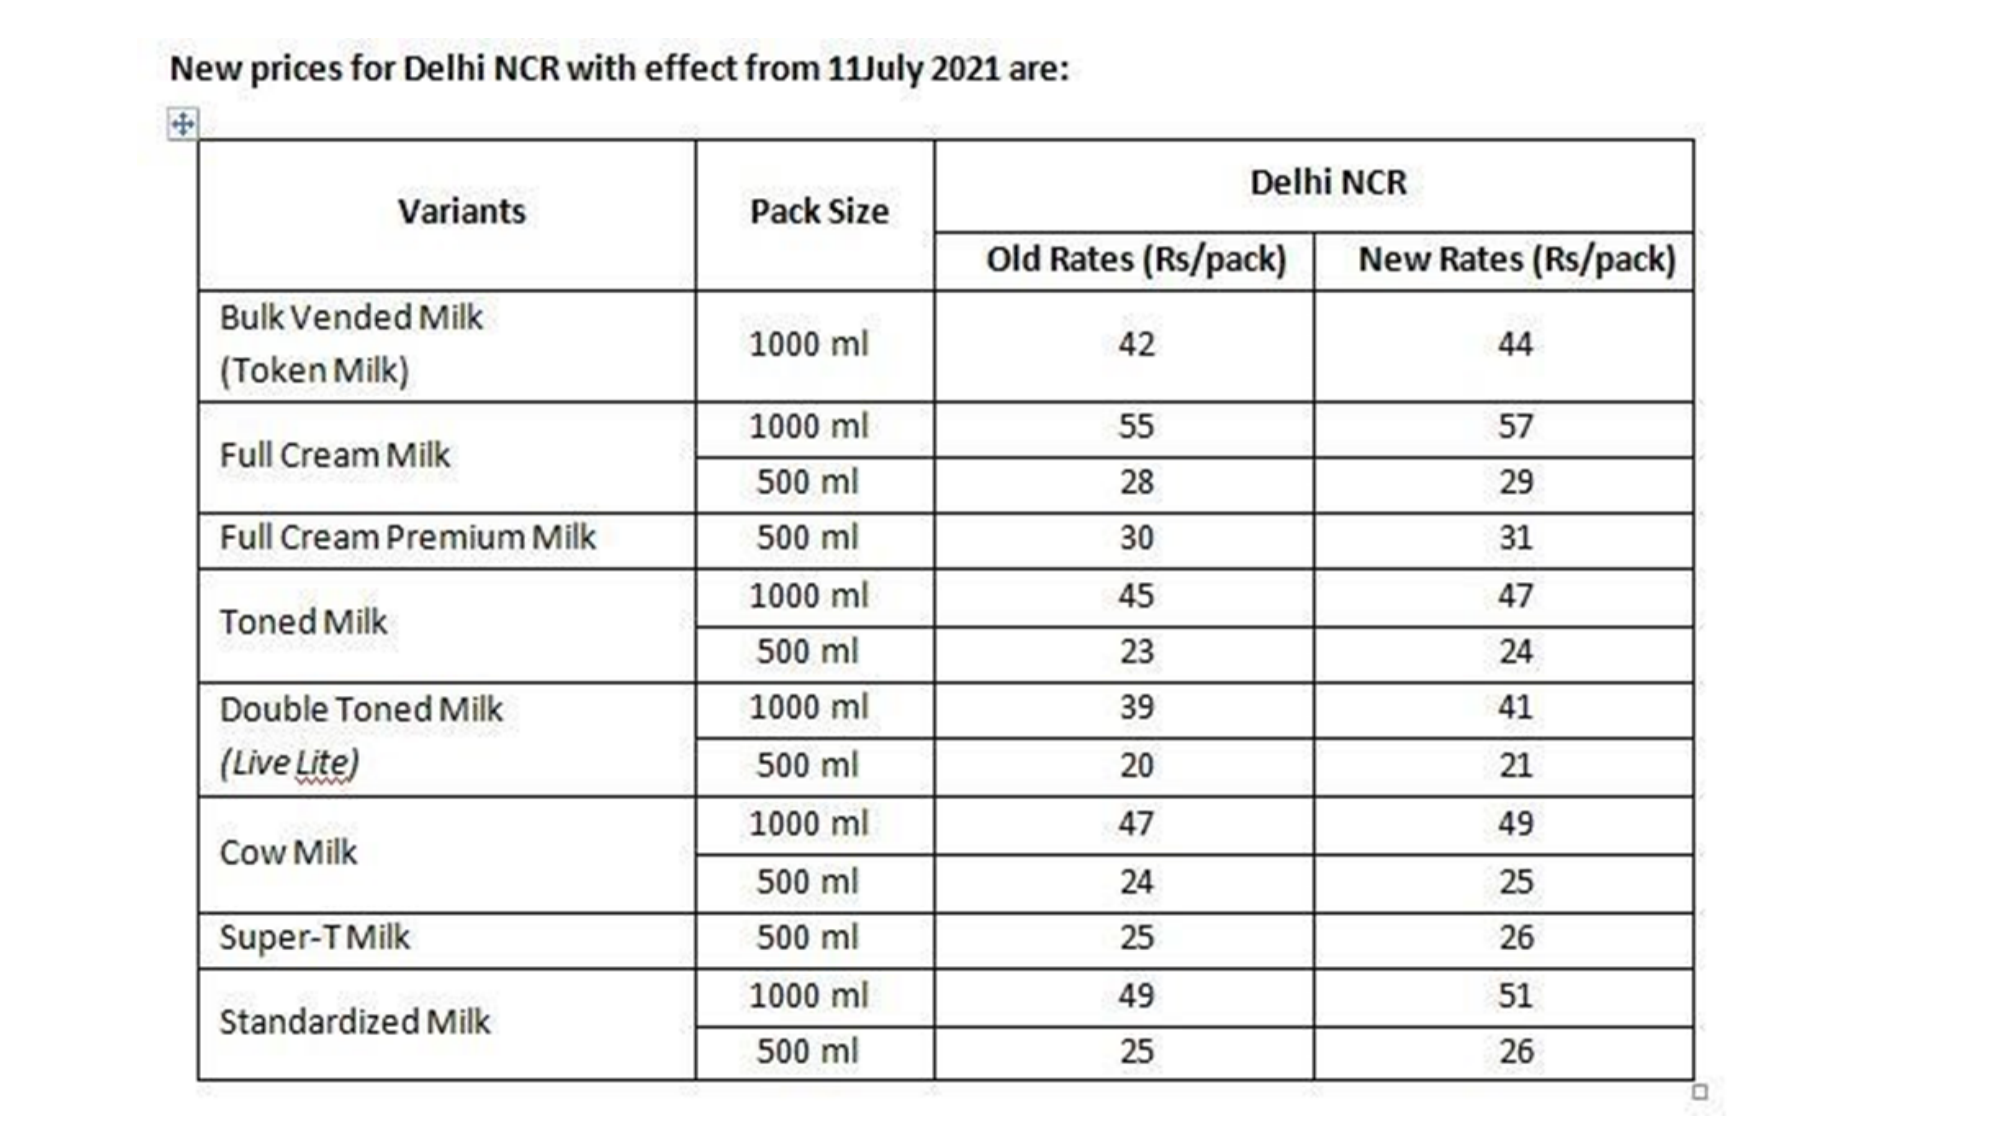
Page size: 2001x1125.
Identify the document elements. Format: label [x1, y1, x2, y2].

picture [137, 37, 1733, 1116]
